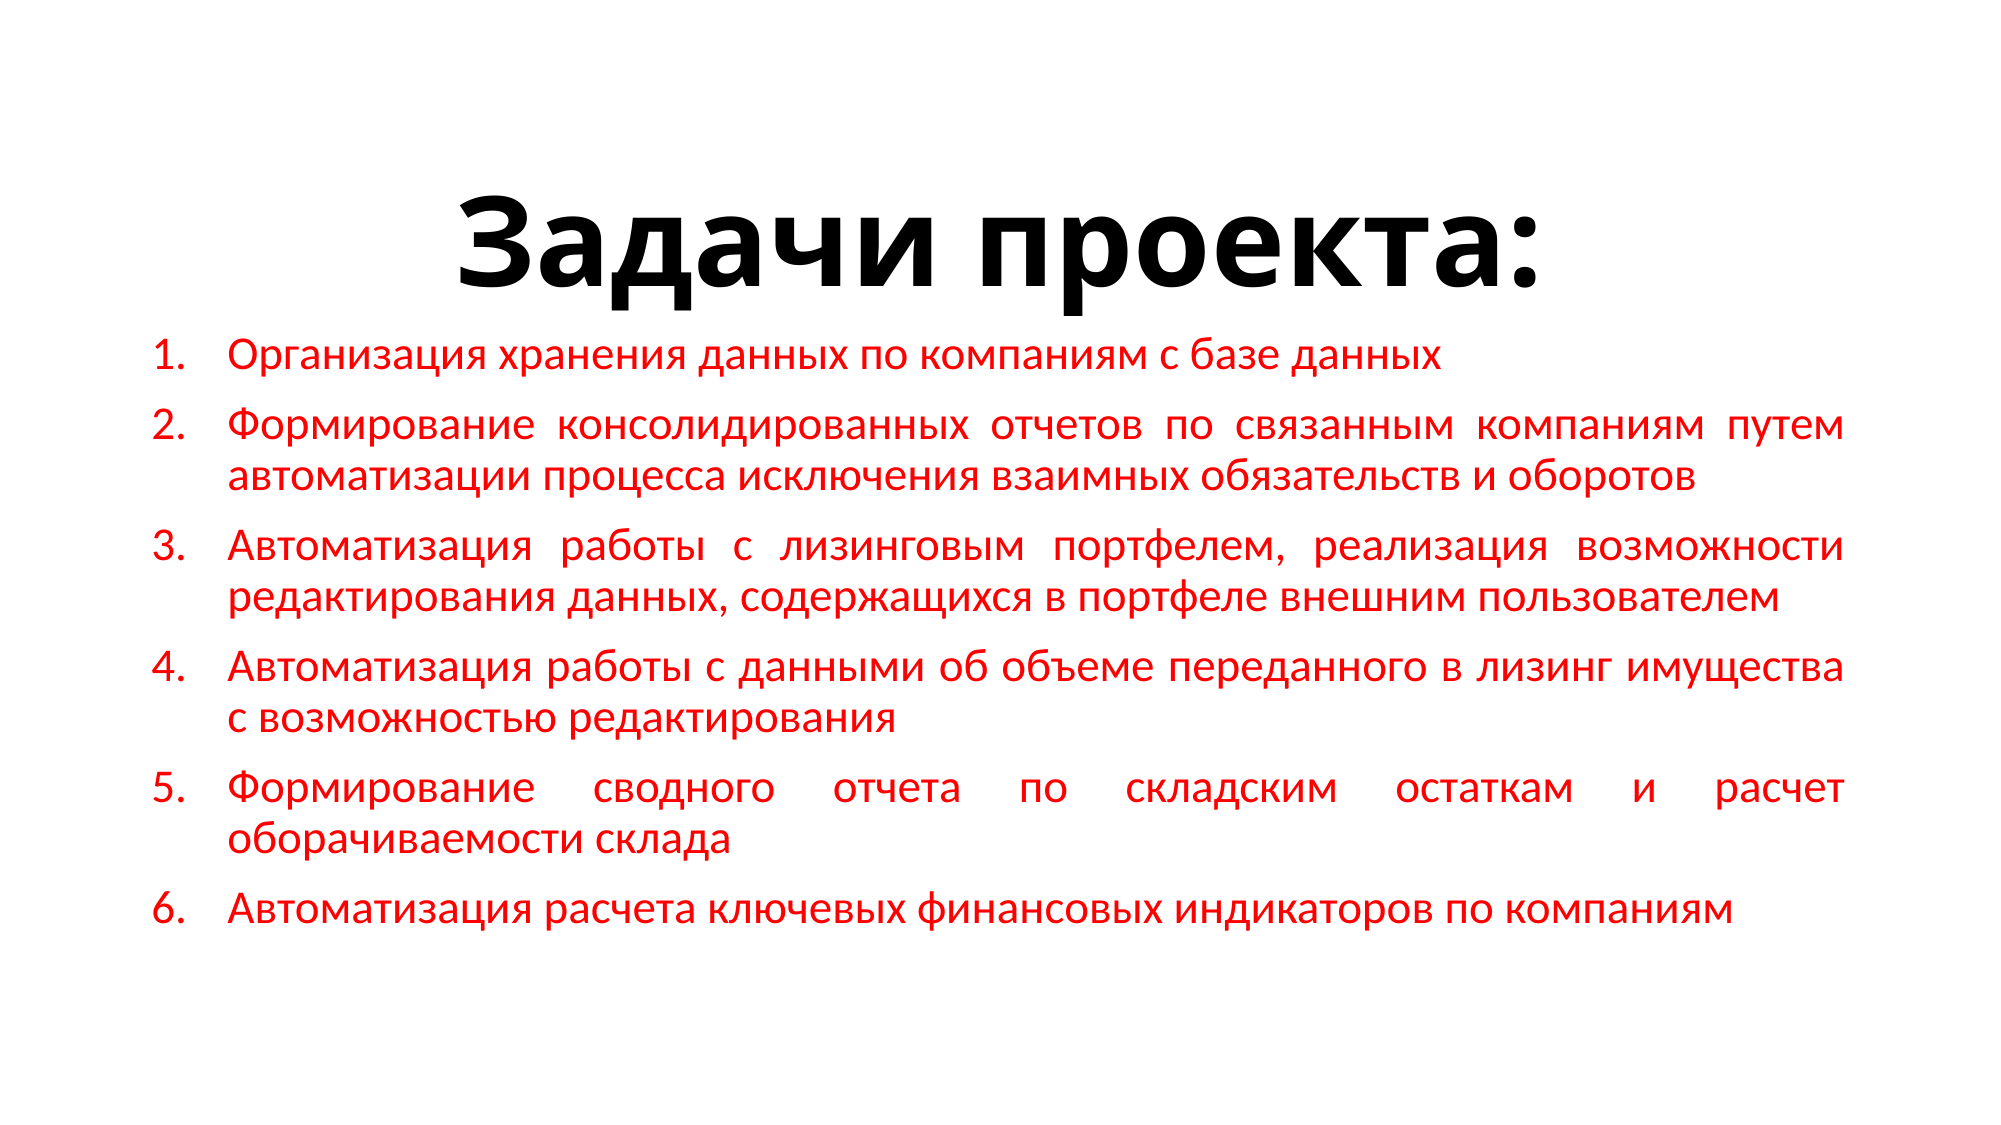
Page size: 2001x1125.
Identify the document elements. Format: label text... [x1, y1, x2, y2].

list Организация хранения данных по компаниям с базе данных Формирование консолидированных отчетов по связанным компаниям путем автоматизации процесса исключения взаимных обязательств и оборотов Автоматизация работы с лизинговым портфелем, реализация возможности редактирования данных, содержащихся в портфеле внешним пользователем Автоматизация работы с данными об объеме переданного в лизинг имущества с возможностью редактирования Формирование сводного отчета по складским остаткам и расчет оборачиваемости склада Автоматизация расчета ключевых финансовых индикаторов по компаниям [136, 321, 1862, 1002]
title Задачи проекта: [136, 136, 1862, 321]
